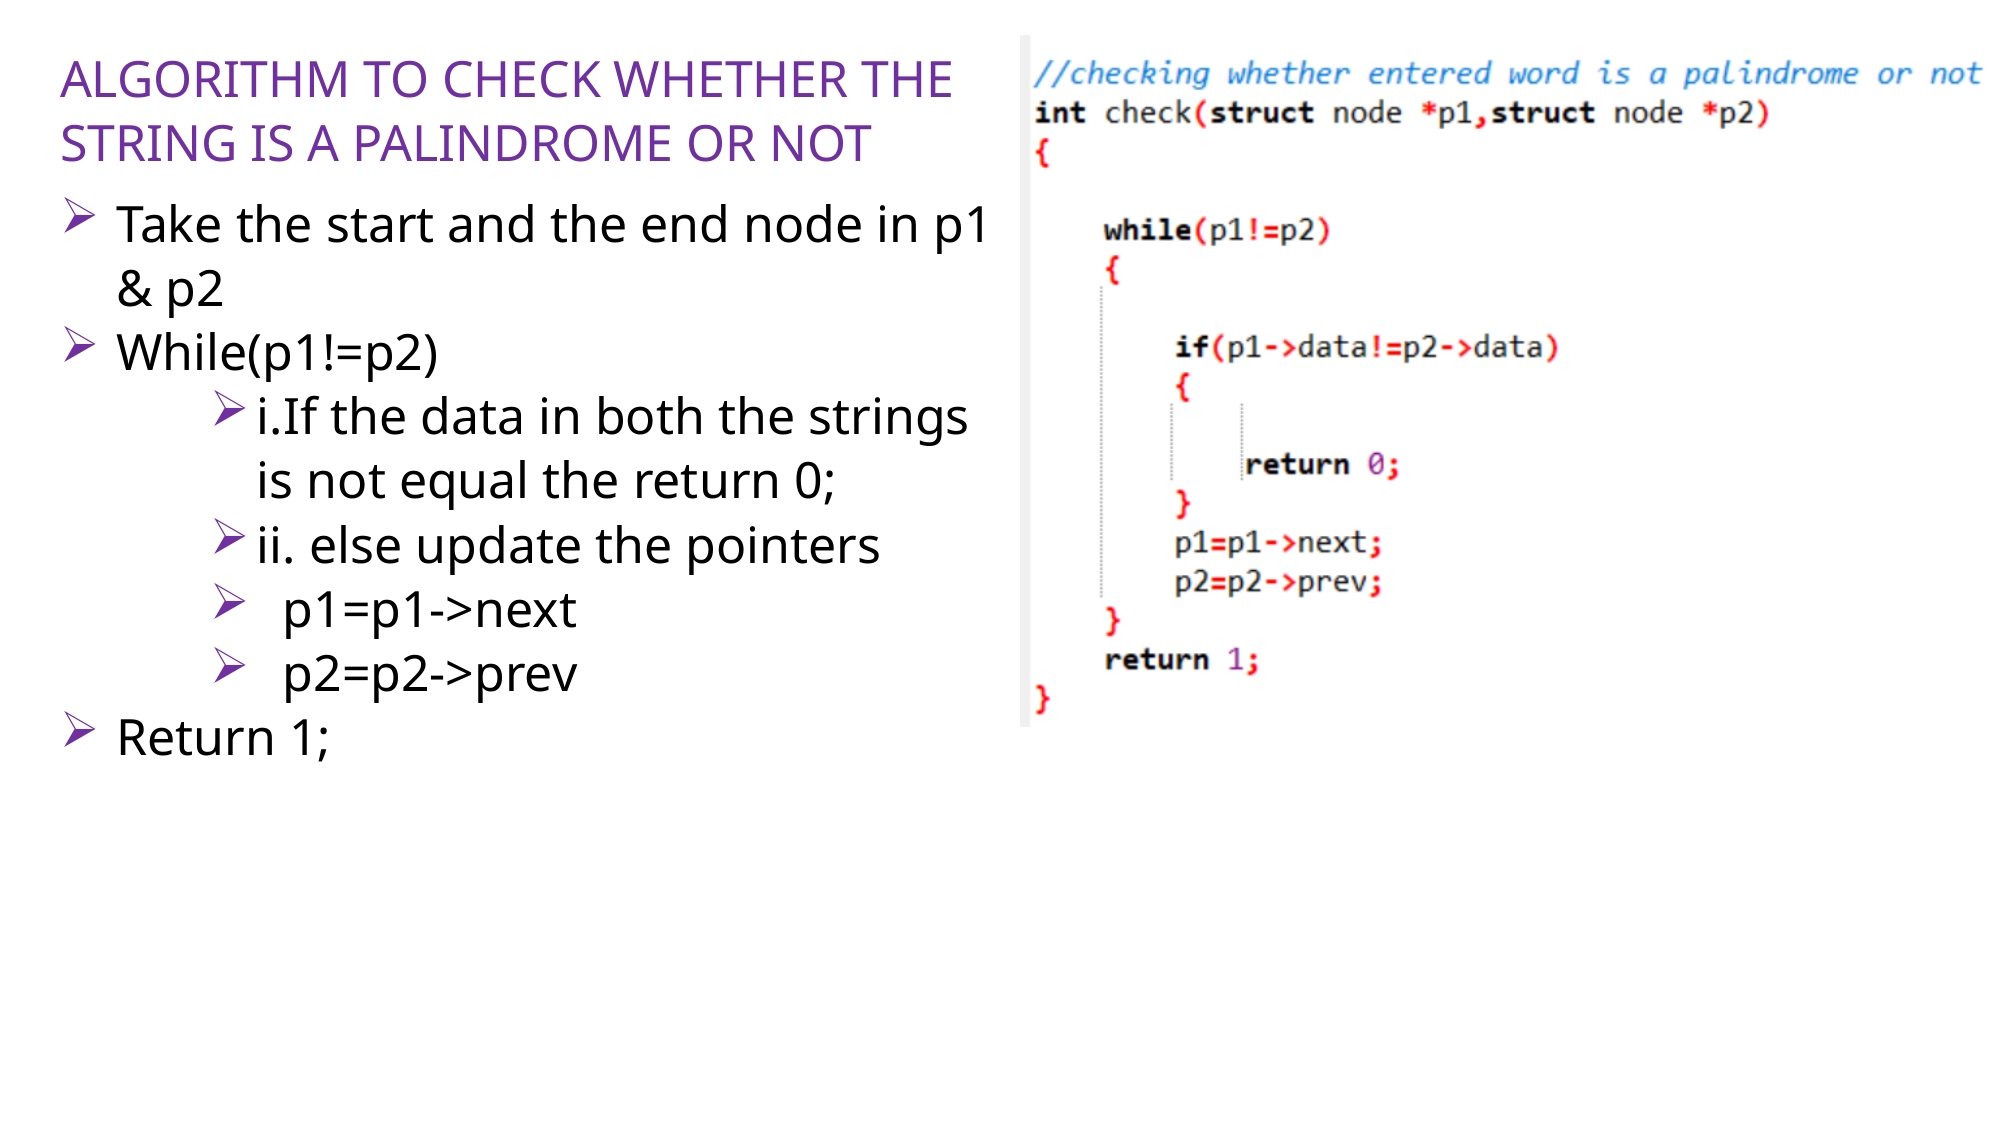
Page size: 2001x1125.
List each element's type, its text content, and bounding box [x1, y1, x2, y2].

picture [1020, 35, 1985, 727]
text_box ALGORITHM TO CHECK WHETHER THE STRING IS A PALINDROME OR NOT Take the start and the end node in p1 & p2 While(p1!=p2) i.If the data in both the strings is not equal the return 0; ii. else update the pointers p1=p1->next p2=p2->prev Return 1; [45, 35, 1020, 773]
